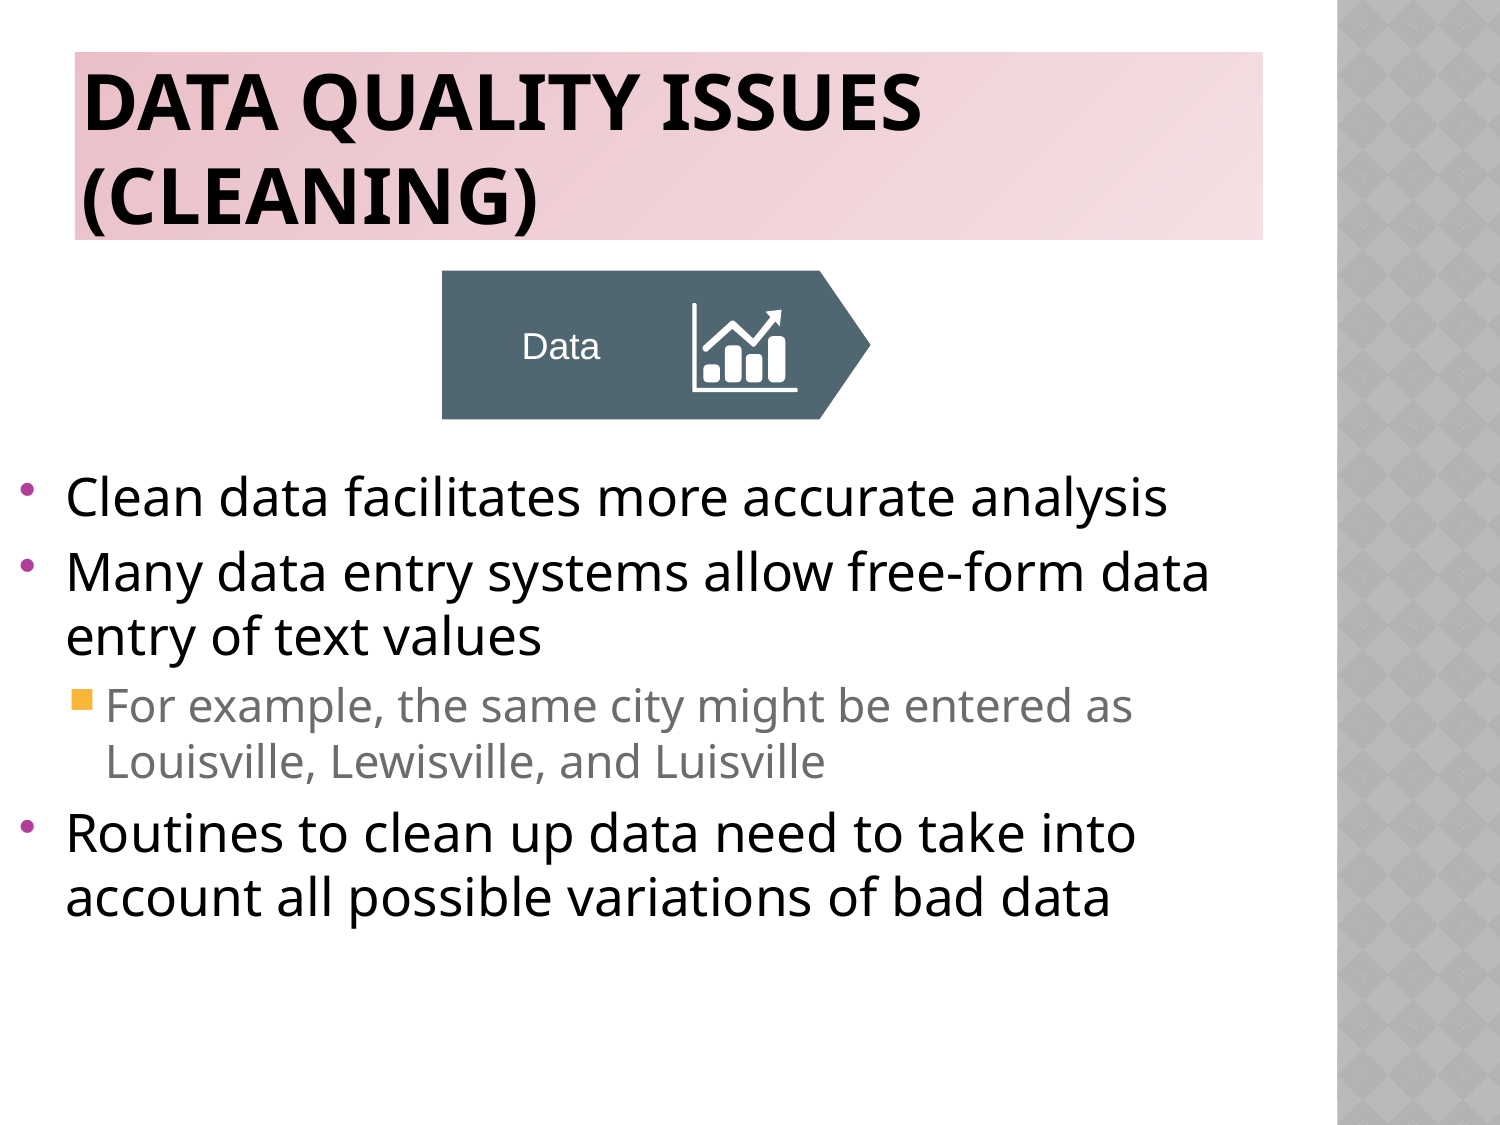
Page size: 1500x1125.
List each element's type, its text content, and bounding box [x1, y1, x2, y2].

list Clean data facilitates more accurate analysis Many data entry systems allow free-form data entry of text values For example, the same city might be entered as Louisville, Lewisville, and Luisville Routines to clean up data need to take into account all possible variations of bad data [7, 456, 1275, 975]
text_box [692, 303, 798, 393]
title Data Quality Issues (Cleaning) [74, 52, 1263, 240]
text_box [442, 270, 871, 420]
text_box Data [519, 324, 609, 366]
